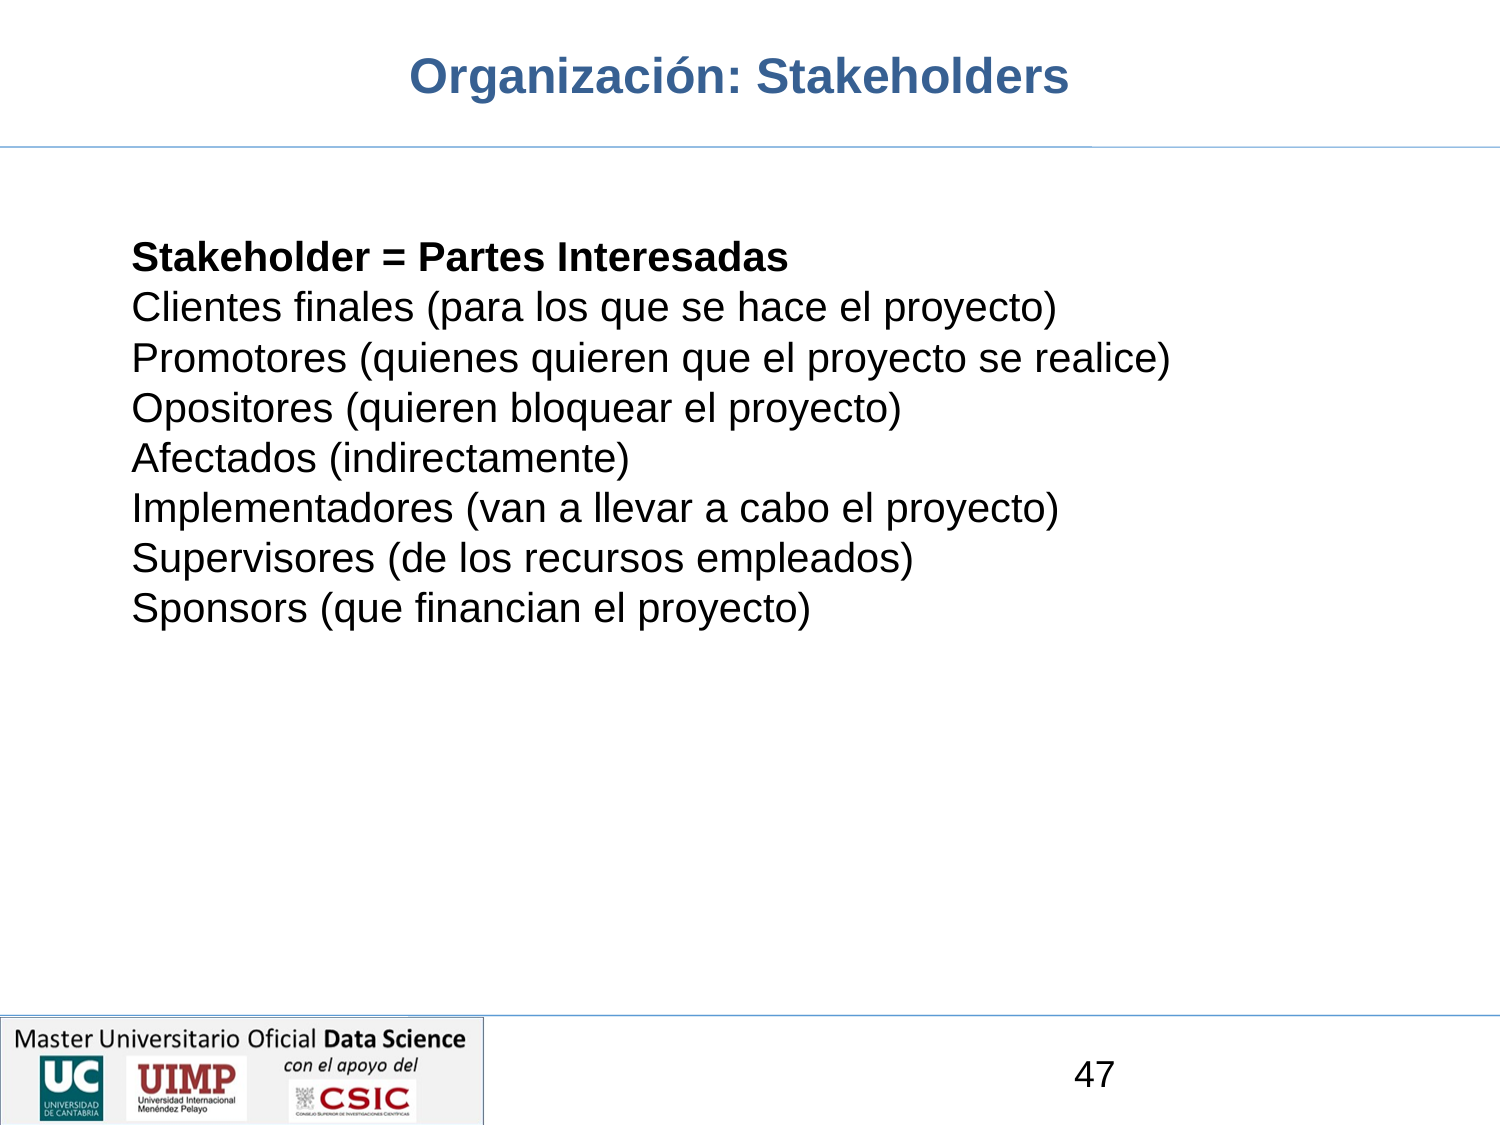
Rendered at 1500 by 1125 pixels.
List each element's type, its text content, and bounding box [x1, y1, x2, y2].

picture [0, 1017, 488, 1125]
list Stakeholder = Partes Interesadas Clientes finales (para los que se hace el proyecto) Promotores (quienes quieren que el proyecto se realice) Opositores (quieren bloquear el proyecto) Afectados (indirectamente) Implementadores (van a llevar a cabo el proyecto) Supervisores (de los recursos empleados) Sponsors (que financian el proyecto) [131, 230, 1426, 944]
title Organización: Stakeholders [93, 0, 1387, 183]
slide_number 47 [1059, 1042, 1397, 1103]
